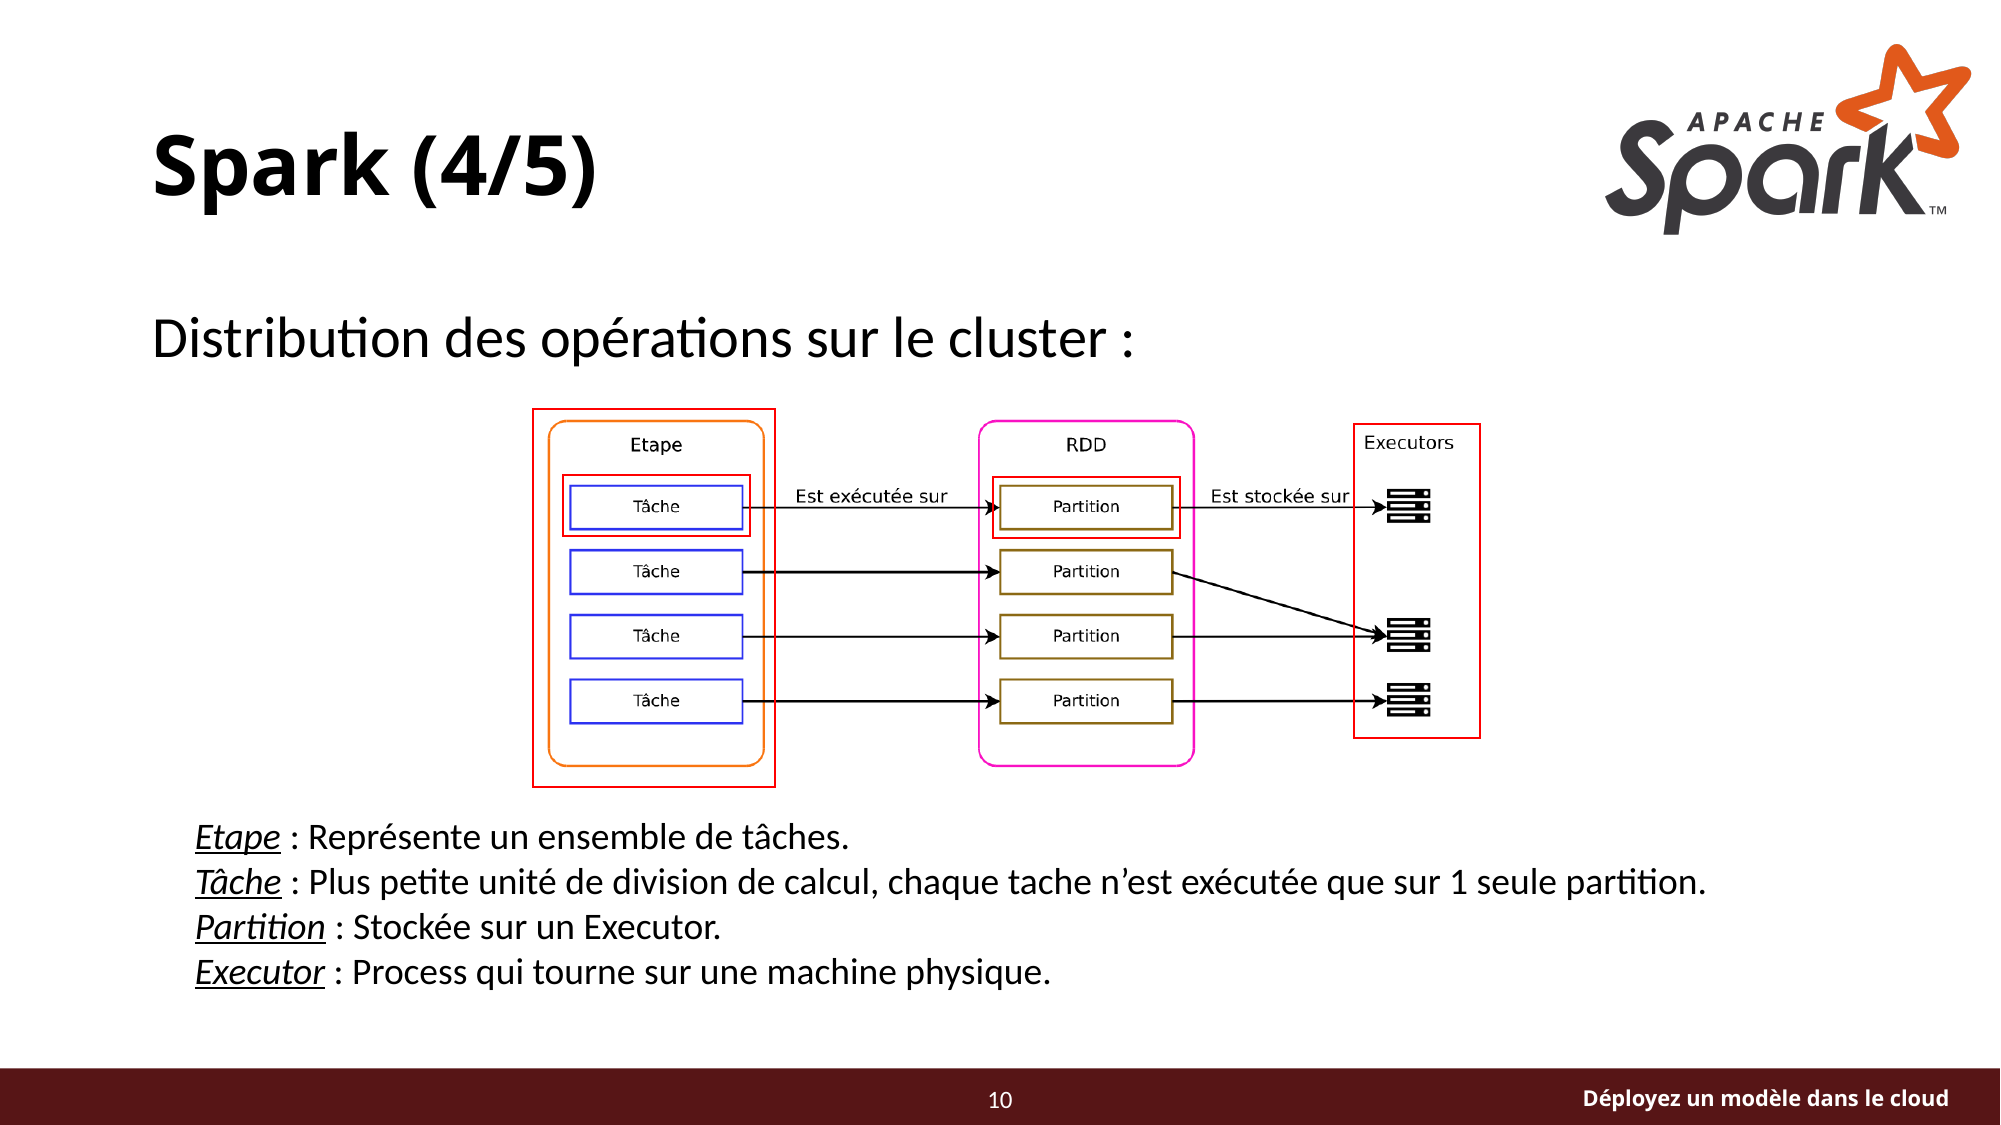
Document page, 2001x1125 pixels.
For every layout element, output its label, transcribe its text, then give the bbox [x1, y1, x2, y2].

text_box Etape : Représente un ensemble de tâches. Tâche : Plus petite unité de division de calcul, chaque tache n’est exécutée que sur 1 seule partition. Partition : Stockée sur un Executor. Executor : Process qui tourne sur une machine physique. [180, 804, 1946, 1000]
picture [526, 398, 1474, 788]
title Spark (4/5) [137, 59, 1946, 278]
picture [1605, 44, 1972, 235]
list Distribution des opérations sur le cluster : [137, 299, 1863, 433]
slide_number 10 [774, 1068, 1225, 1125]
text_box [1474, 423, 1481, 739]
